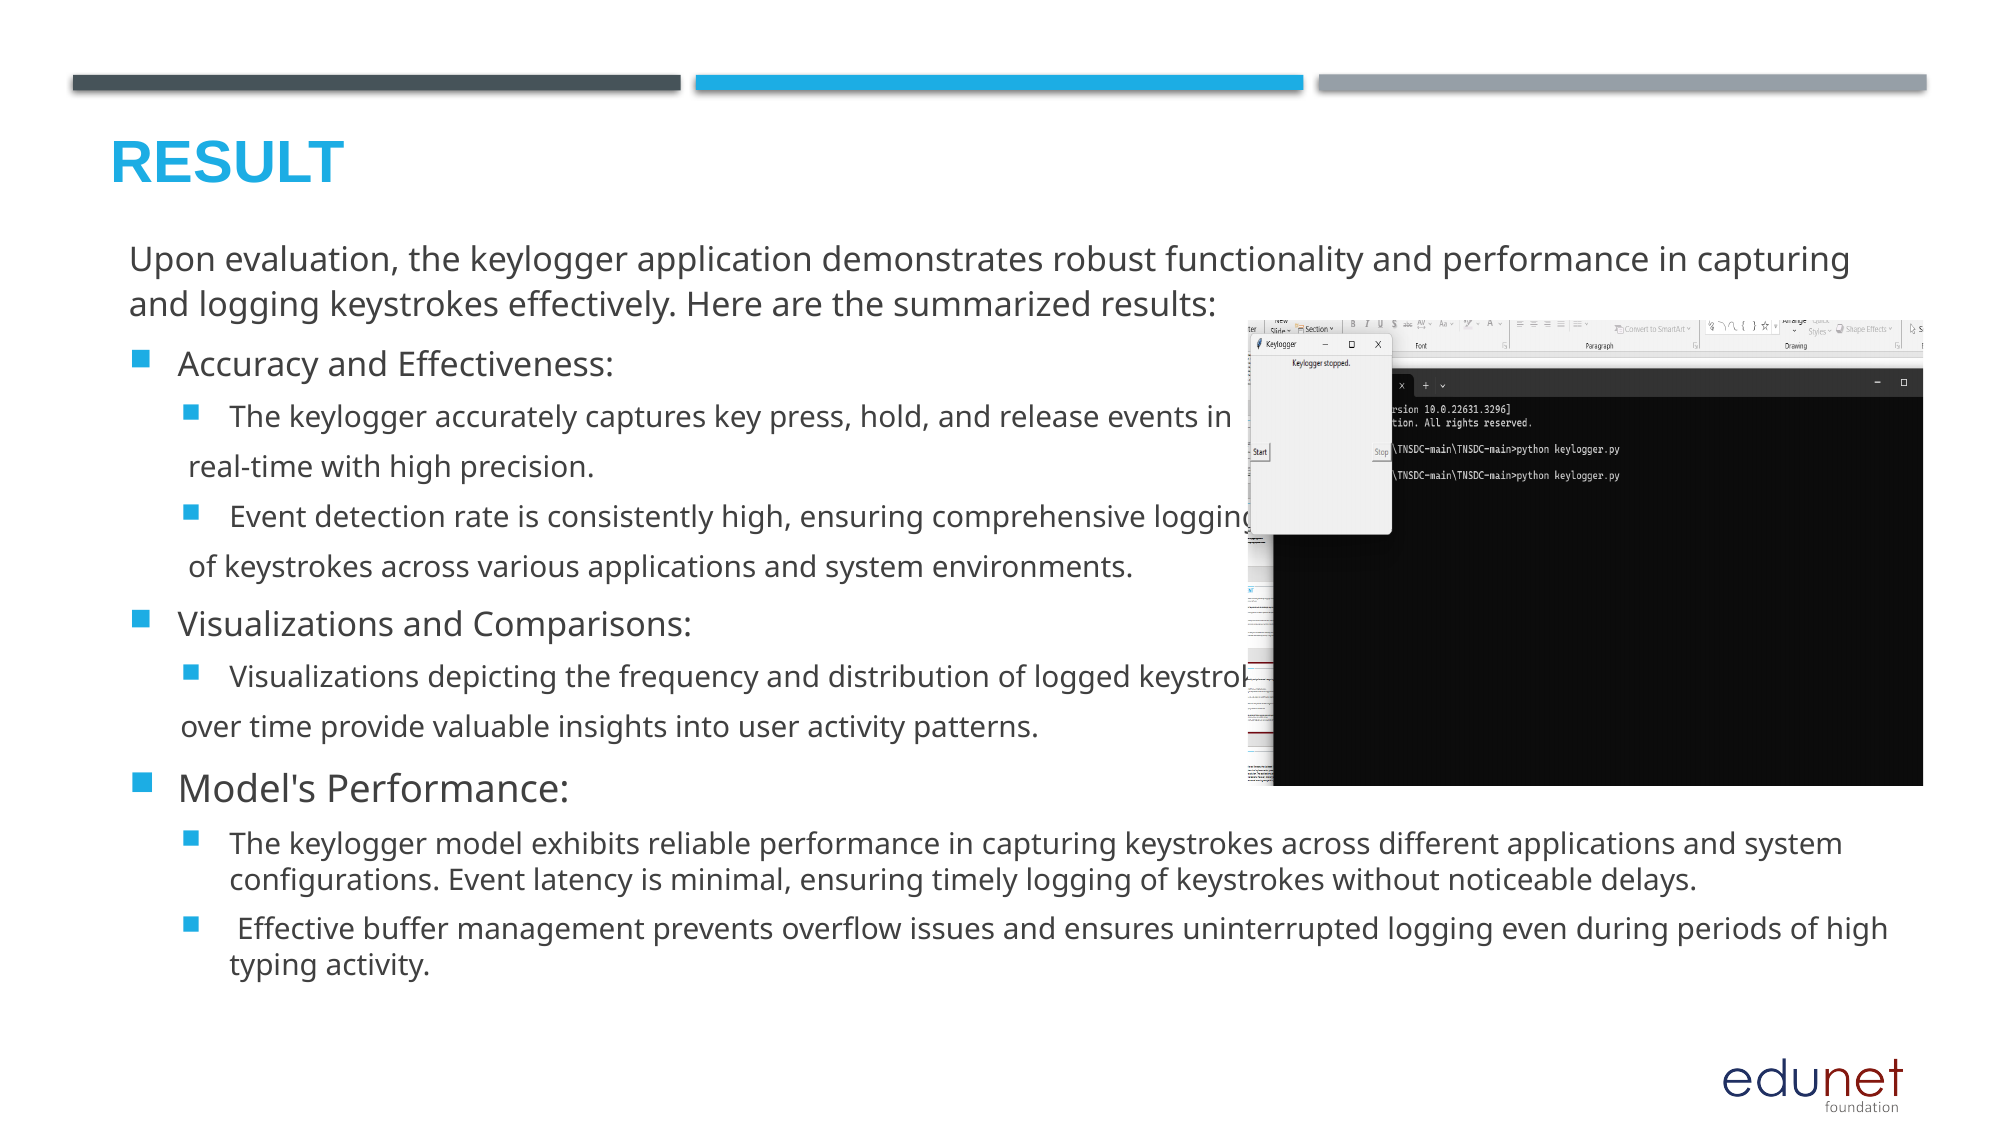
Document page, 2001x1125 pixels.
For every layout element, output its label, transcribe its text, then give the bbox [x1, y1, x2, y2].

picture [1247, 319, 1924, 786]
picture [1719, 1056, 1905, 1116]
title Result [95, 115, 1905, 203]
list Upon evaluation, the keylogger application demonstrates robust functionality and performance in capturing and logging keystrokes effectively. Here are the summarized results: Accuracy and Effectiveness: The keylogger accurately captures key press, hold, and release events in real-time with high precision. Event detection rate is consistently high, ensuring comprehensive logging of keystrokes across various applications and system environments. Visualizations and Comparisons: Visualizations depicting the frequency and distribution of logged keystrokes over time provide valuable insights into user activity patterns. Model's Performance: The keylogger model exhibits reliable performance in capturing keystrokes across different applications and system configurations. Event latency is minimal, ensuring timely logging of keystrokes without noticeable delays. Effective buffer management prevents overflow issues and ensures uninterrupted logging even during periods of high typing activity. [113, 224, 1924, 991]
